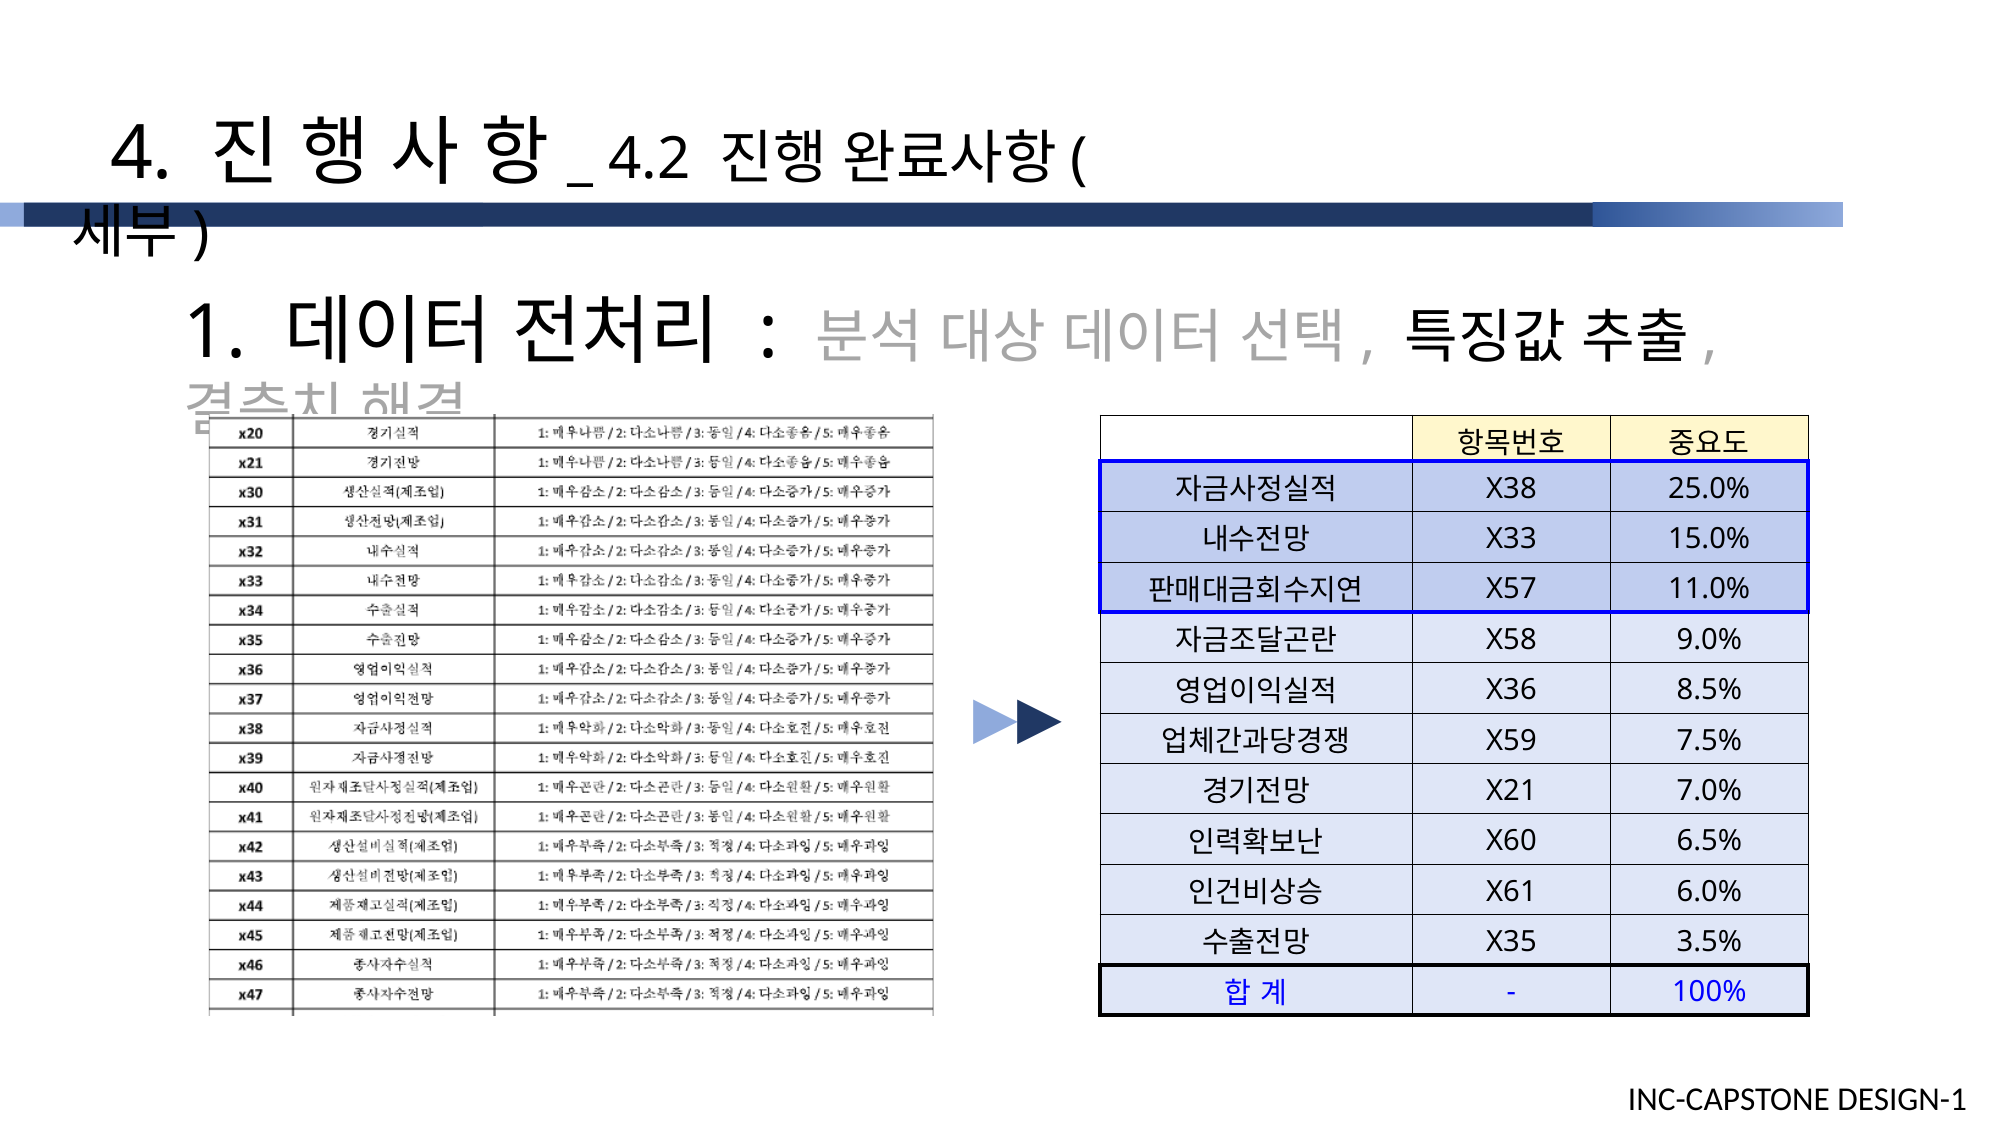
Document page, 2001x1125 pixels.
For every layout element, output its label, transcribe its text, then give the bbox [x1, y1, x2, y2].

table_header 중요도 [1611, 416, 1808, 459]
table_cell 11.0% [1611, 563, 1806, 610]
table_cell X33 [1413, 512, 1610, 562]
table_cell X57 [1413, 563, 1610, 610]
table_cell 9.0% [1611, 614, 1808, 662]
table_cell X59 [1413, 714, 1610, 763]
table_cell 판매대금회수지연 [1102, 563, 1412, 610]
table_cell X35 [1413, 915, 1610, 963]
table_cell 100% [1611, 967, 1806, 1013]
text_box 4. 진 행 사 항_ 4.2 진행 완료사항(세부) [56, 96, 1190, 272]
table_cell 인건비상승 [1101, 865, 1412, 914]
table_cell 8.5% [1611, 663, 1808, 713]
table_cell 25.0% [1611, 463, 1806, 511]
table_cell X38 [1413, 463, 1610, 511]
table_cell 6.0% [1611, 865, 1808, 914]
text_box ▶▶ [958, 672, 1078, 757]
table_cell X60 [1413, 814, 1610, 864]
table_cell X61 [1413, 865, 1610, 914]
table_cell 15.0% [1611, 512, 1806, 562]
table_cell 업체간과당경쟁 [1101, 714, 1412, 763]
table_header [1101, 416, 1412, 459]
table_cell 경기전망 [1101, 764, 1412, 813]
table_cell X21 [1413, 764, 1610, 813]
text_box 1. 데이터 전처리 : 분석 대상 데이터 선택, 특징값 추출, 결측치 해결 [169, 275, 1867, 450]
table_cell 내수전망 [1102, 512, 1412, 562]
table_cell 자금사정실적 [1102, 463, 1412, 511]
table_cell 수출전망 [1101, 915, 1412, 963]
picture [208, 414, 934, 1016]
table_cell 7.5% [1611, 714, 1808, 763]
table_cell 영업이익실적 [1101, 663, 1412, 713]
table_cell X36 [1413, 663, 1610, 713]
table_cell 3.5% [1611, 915, 1808, 963]
table_cell 7.0% [1611, 764, 1808, 813]
table_cell 합 계 [1102, 967, 1412, 1013]
table_cell 6.5% [1611, 814, 1808, 864]
table_cell 자금조달곤란 [1101, 614, 1412, 662]
table_cell 인력확보난 [1101, 814, 1412, 864]
table_cell - [1413, 967, 1610, 1013]
table_header 항목번호 [1413, 416, 1610, 459]
table_cell X58 [1413, 614, 1610, 662]
